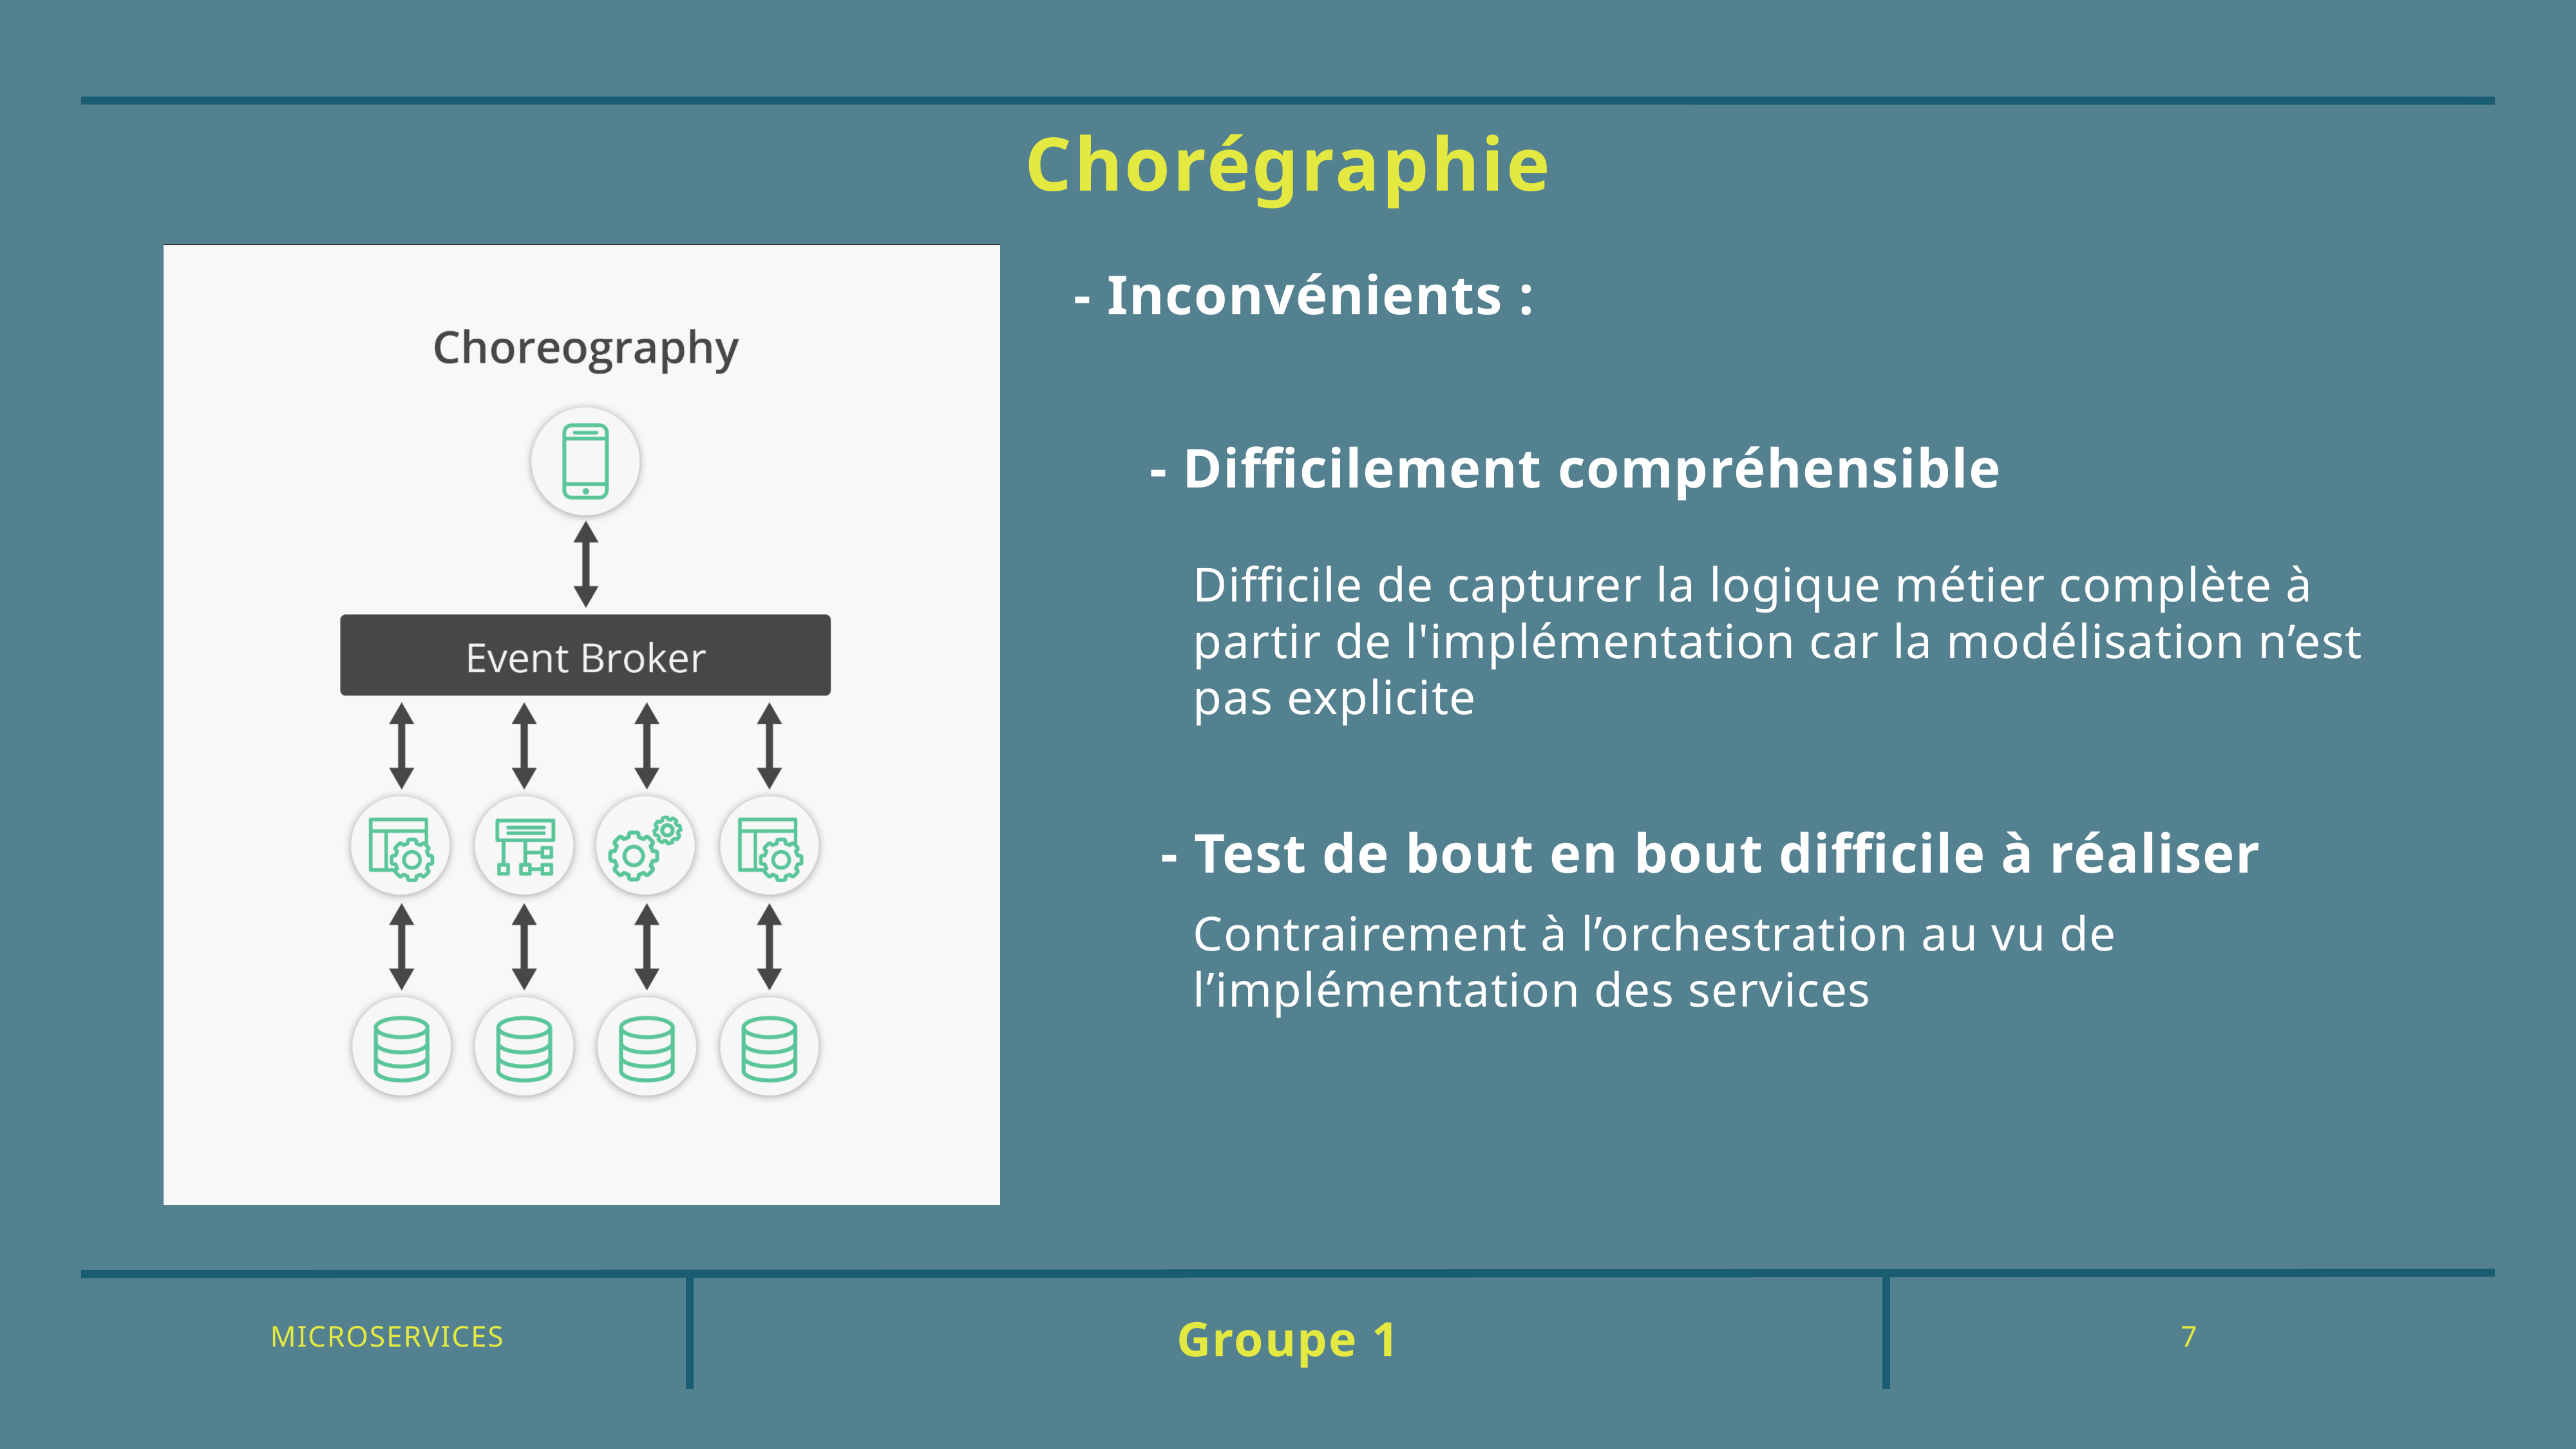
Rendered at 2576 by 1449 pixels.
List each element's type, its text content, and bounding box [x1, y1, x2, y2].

list Microservices [124, 1305, 650, 1356]
text_box - Test de bout en bout difficile à réaliser [1155, 814, 2576, 889]
list 7 [1926, 1305, 2452, 1356]
text_box - Inconvénients : [1068, 255, 2356, 331]
list Groupe 1 [734, 1292, 1842, 1368]
text_box Difficile de capturer la logique métier complète à partir de l'implémentation car la modélisation n’est pas explicite [1188, 549, 2387, 730]
subtitle Chorégraphie [220, 40, 2356, 212]
picture [164, 243, 1000, 1206]
text_box Contrairement à l’orchestration au vu de l’implémentation des services [1188, 898, 2387, 1022]
text_box - Difficilement compréhensible [1144, 428, 2008, 504]
